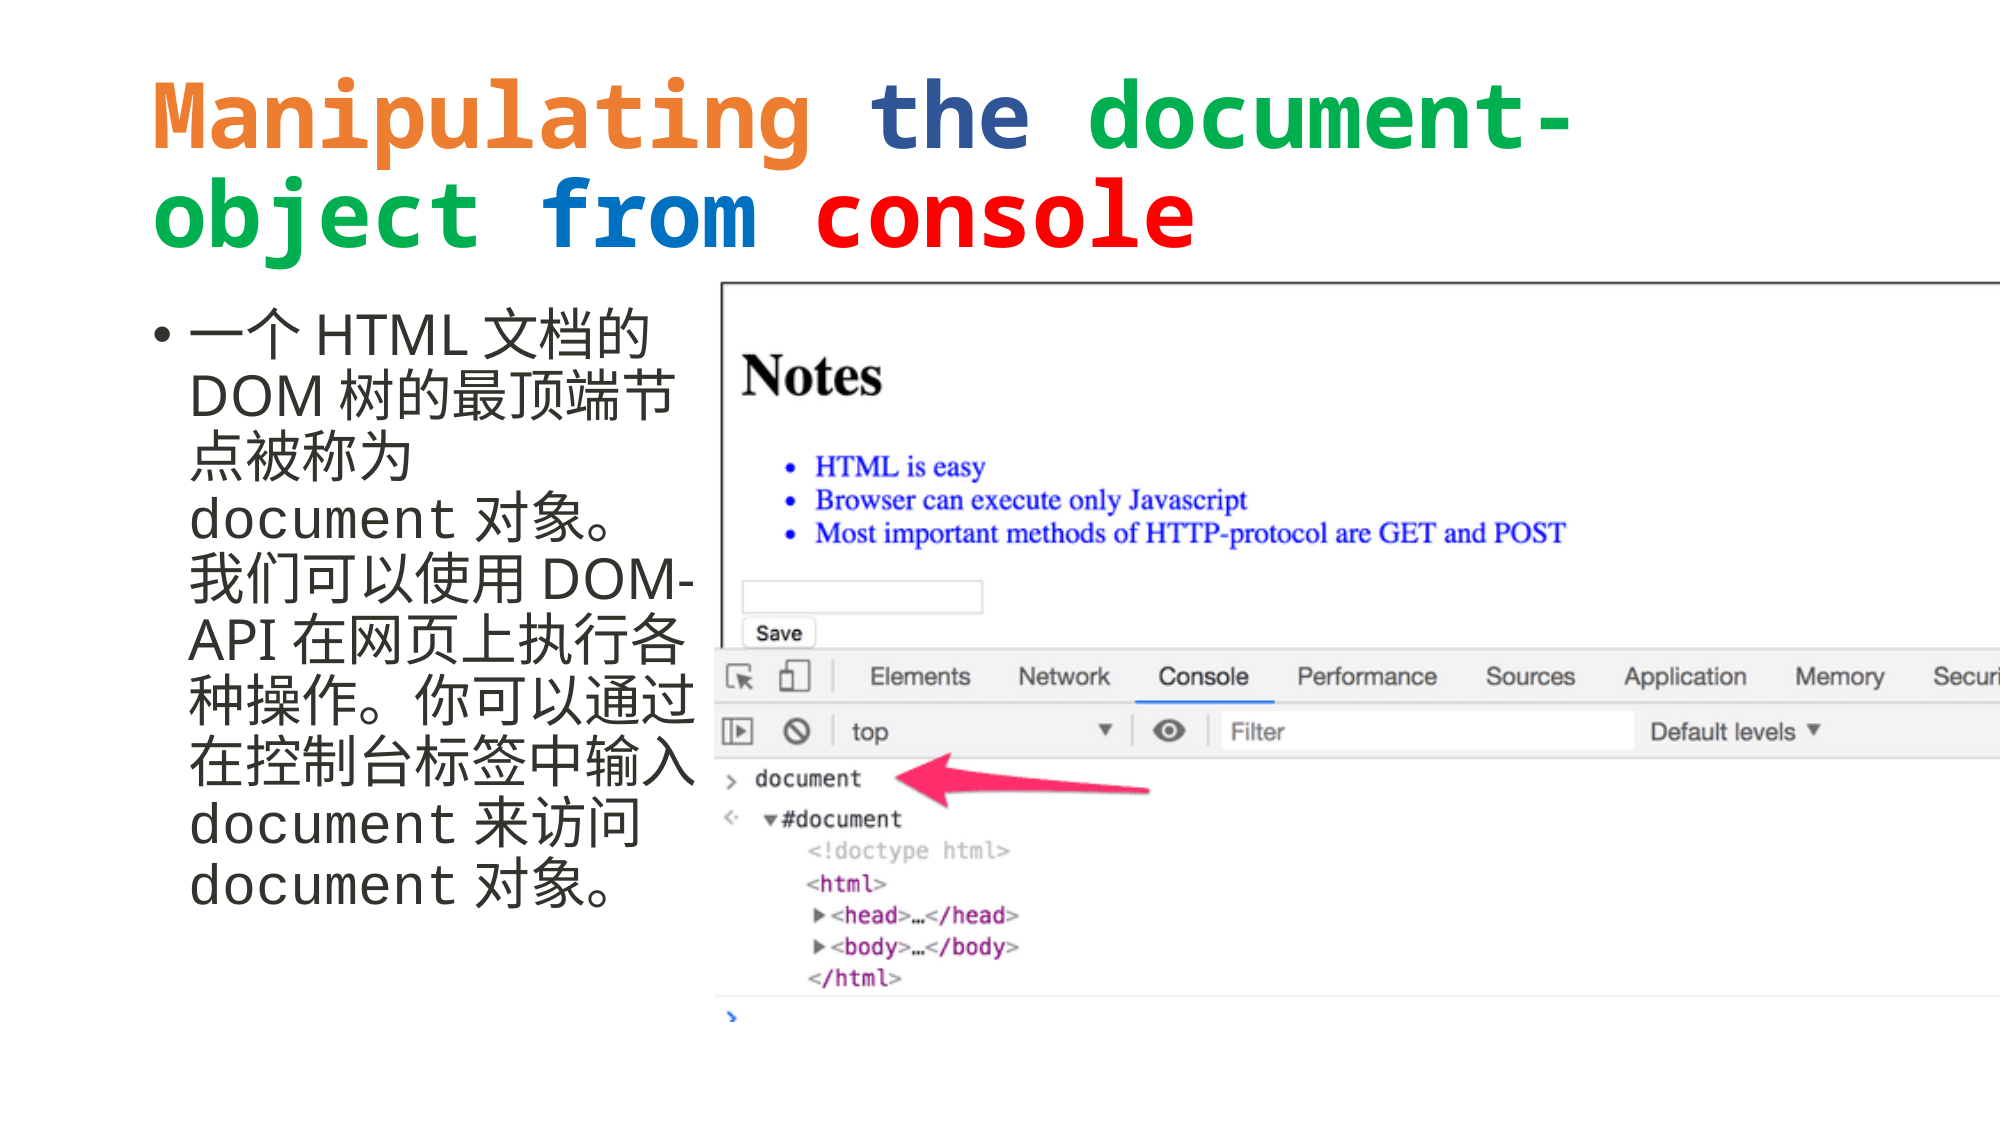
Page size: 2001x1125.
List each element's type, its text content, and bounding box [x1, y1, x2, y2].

list 一个HTML文档的DOM树的最顶端节点被称为document对象。我们可以使用DOM-API在网页上执行各种操作。你可以通过在控制台标签中输入document来访问document对象。 [137, 299, 714, 1014]
picture [714, 277, 2000, 1022]
title Manipulating the document-object from console [137, 59, 1863, 278]
